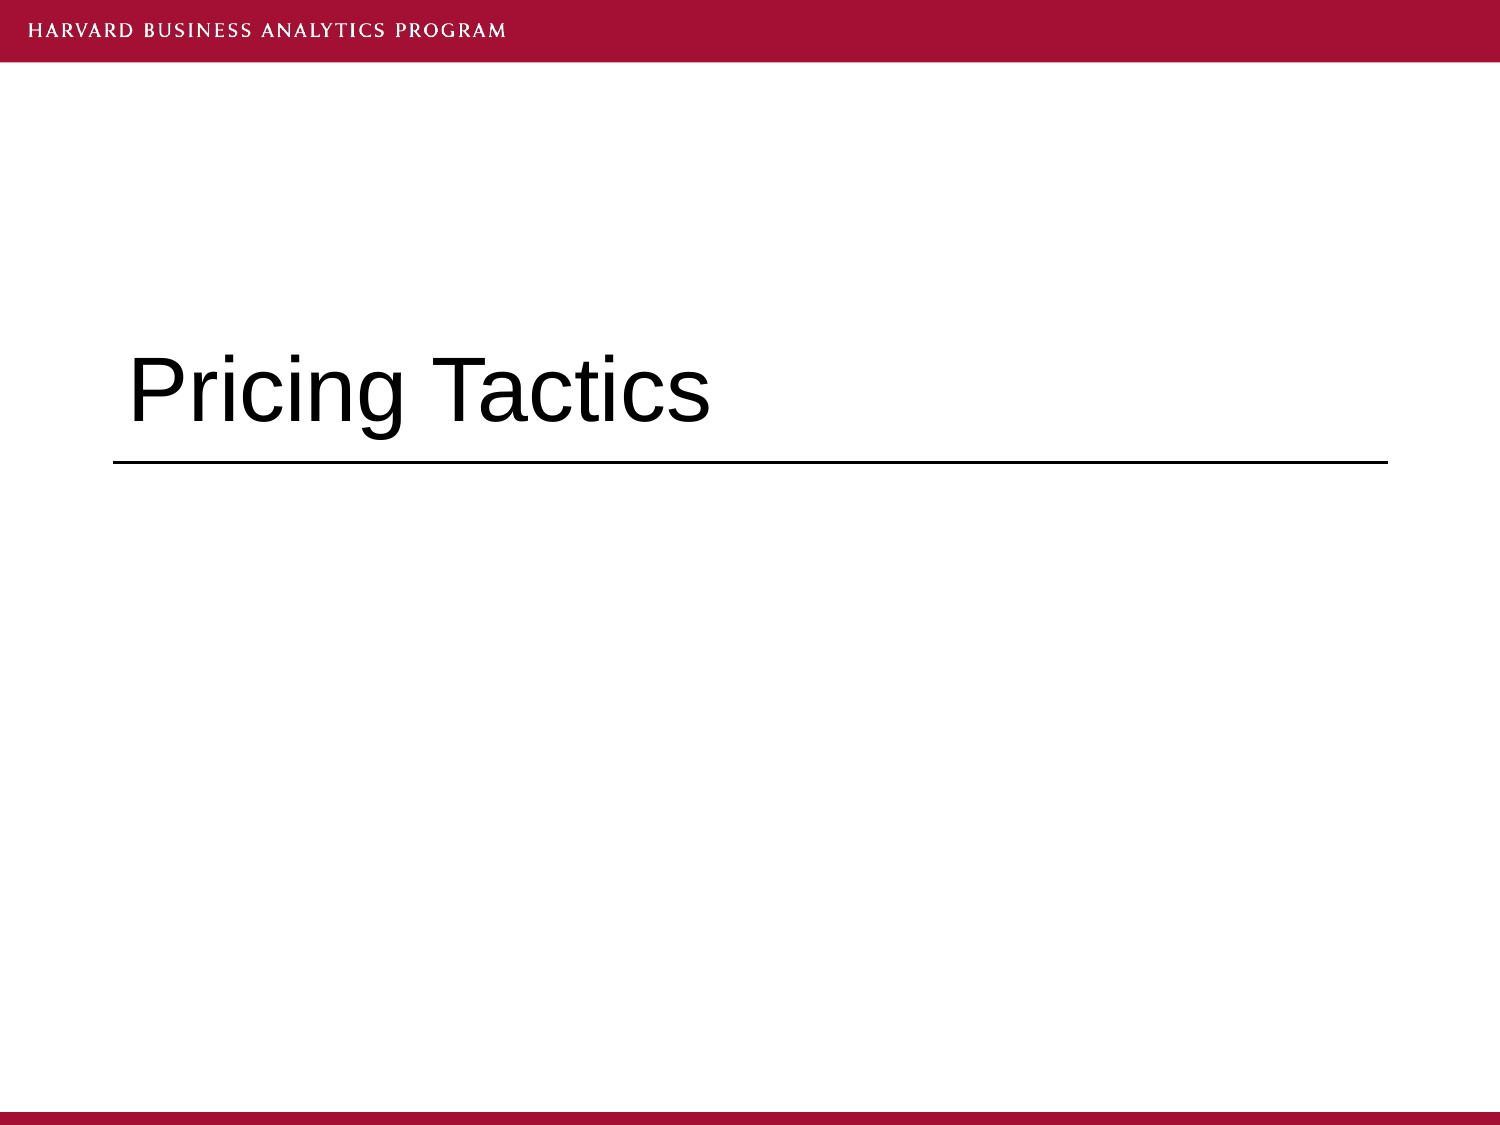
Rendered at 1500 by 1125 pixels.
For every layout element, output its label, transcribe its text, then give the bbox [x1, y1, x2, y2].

picture [0, 3, 538, 60]
title Pricing Tactics [112, 299, 1388, 448]
